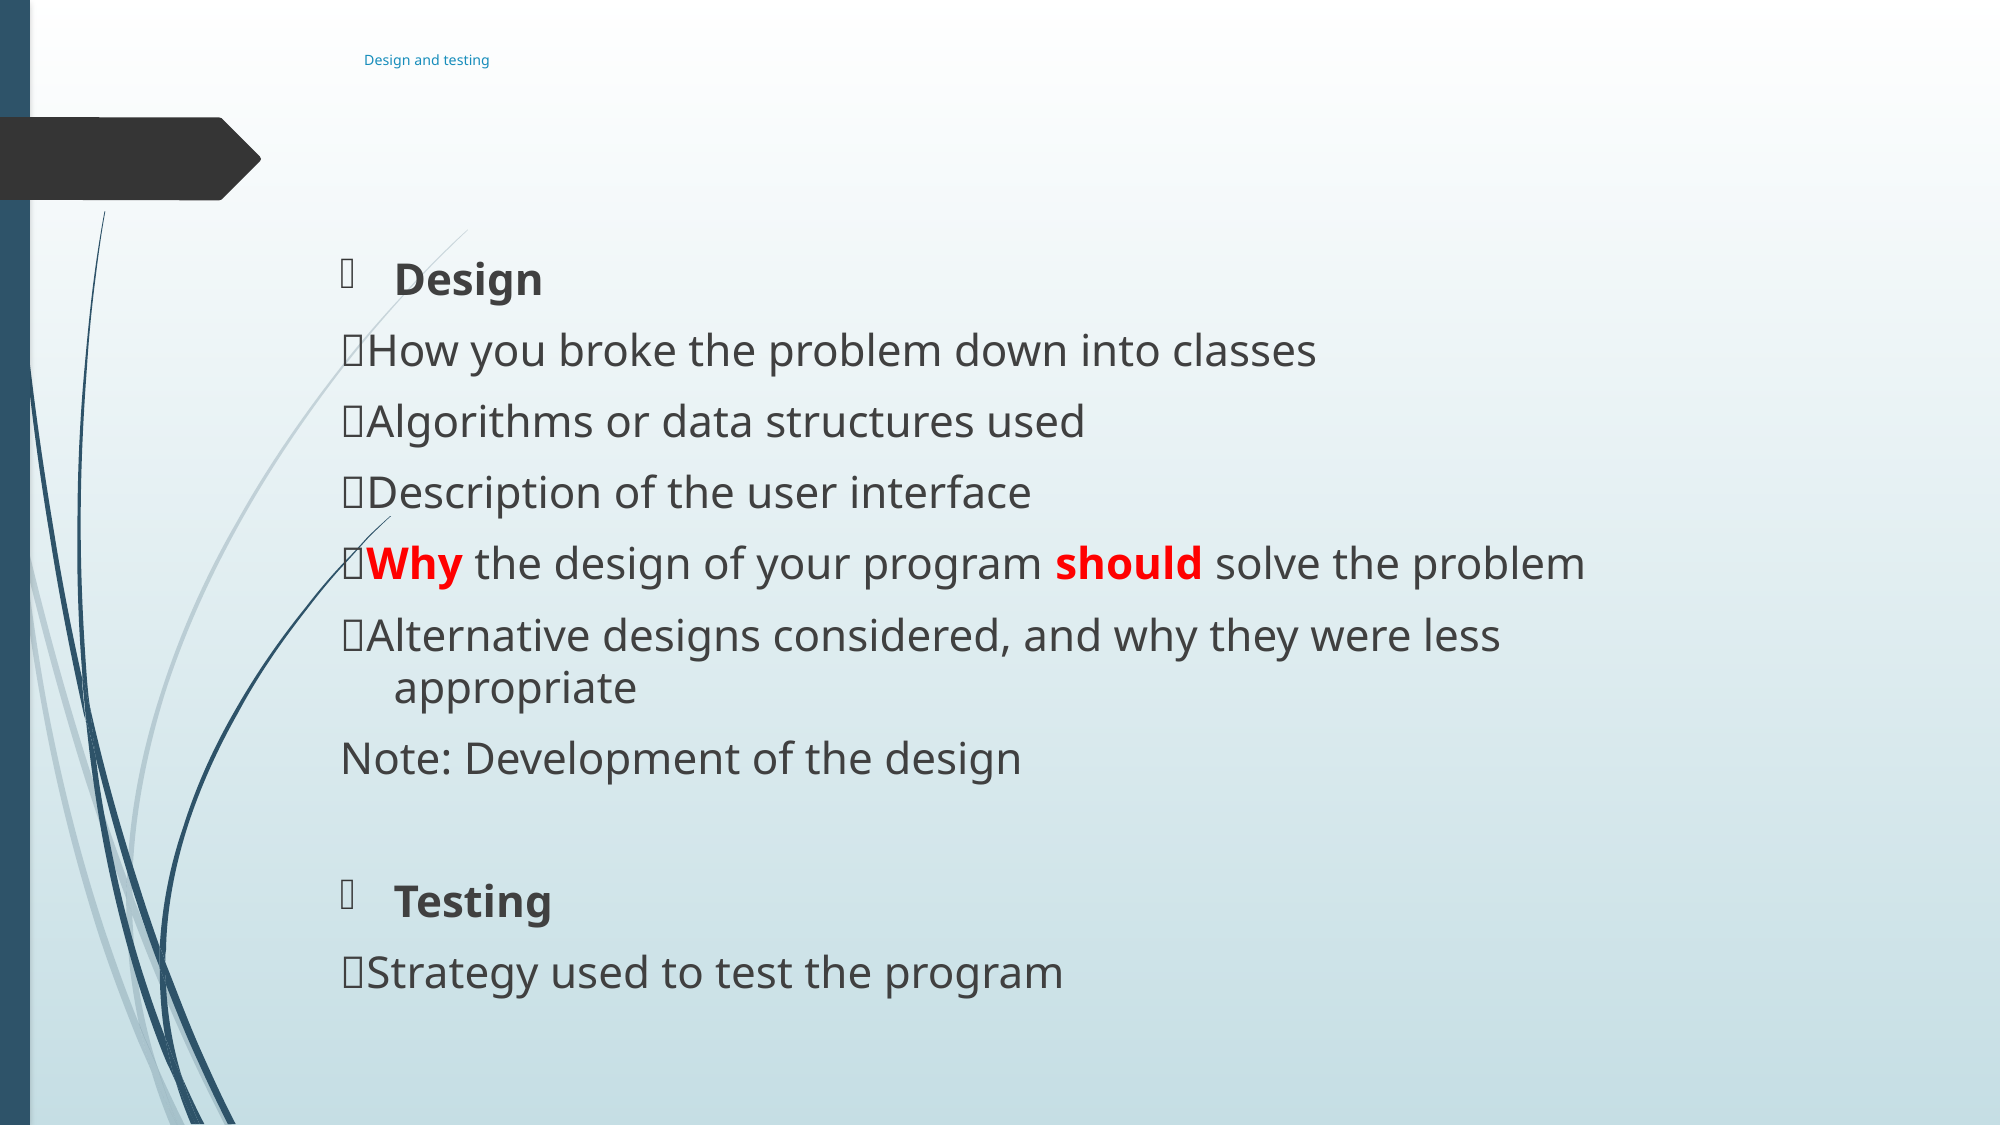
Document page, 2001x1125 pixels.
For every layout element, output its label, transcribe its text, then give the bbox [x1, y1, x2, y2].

title Design and testing [349, 26, 1812, 77]
list Design How you broke the problem down into classes Algorithms or data structures used Description of the user interface Why the design of your program should solve the problem Alternative designs considered, and why they were less appropriate Note: Development of the design Testing Strategy used to test the program [324, 244, 1675, 1007]
